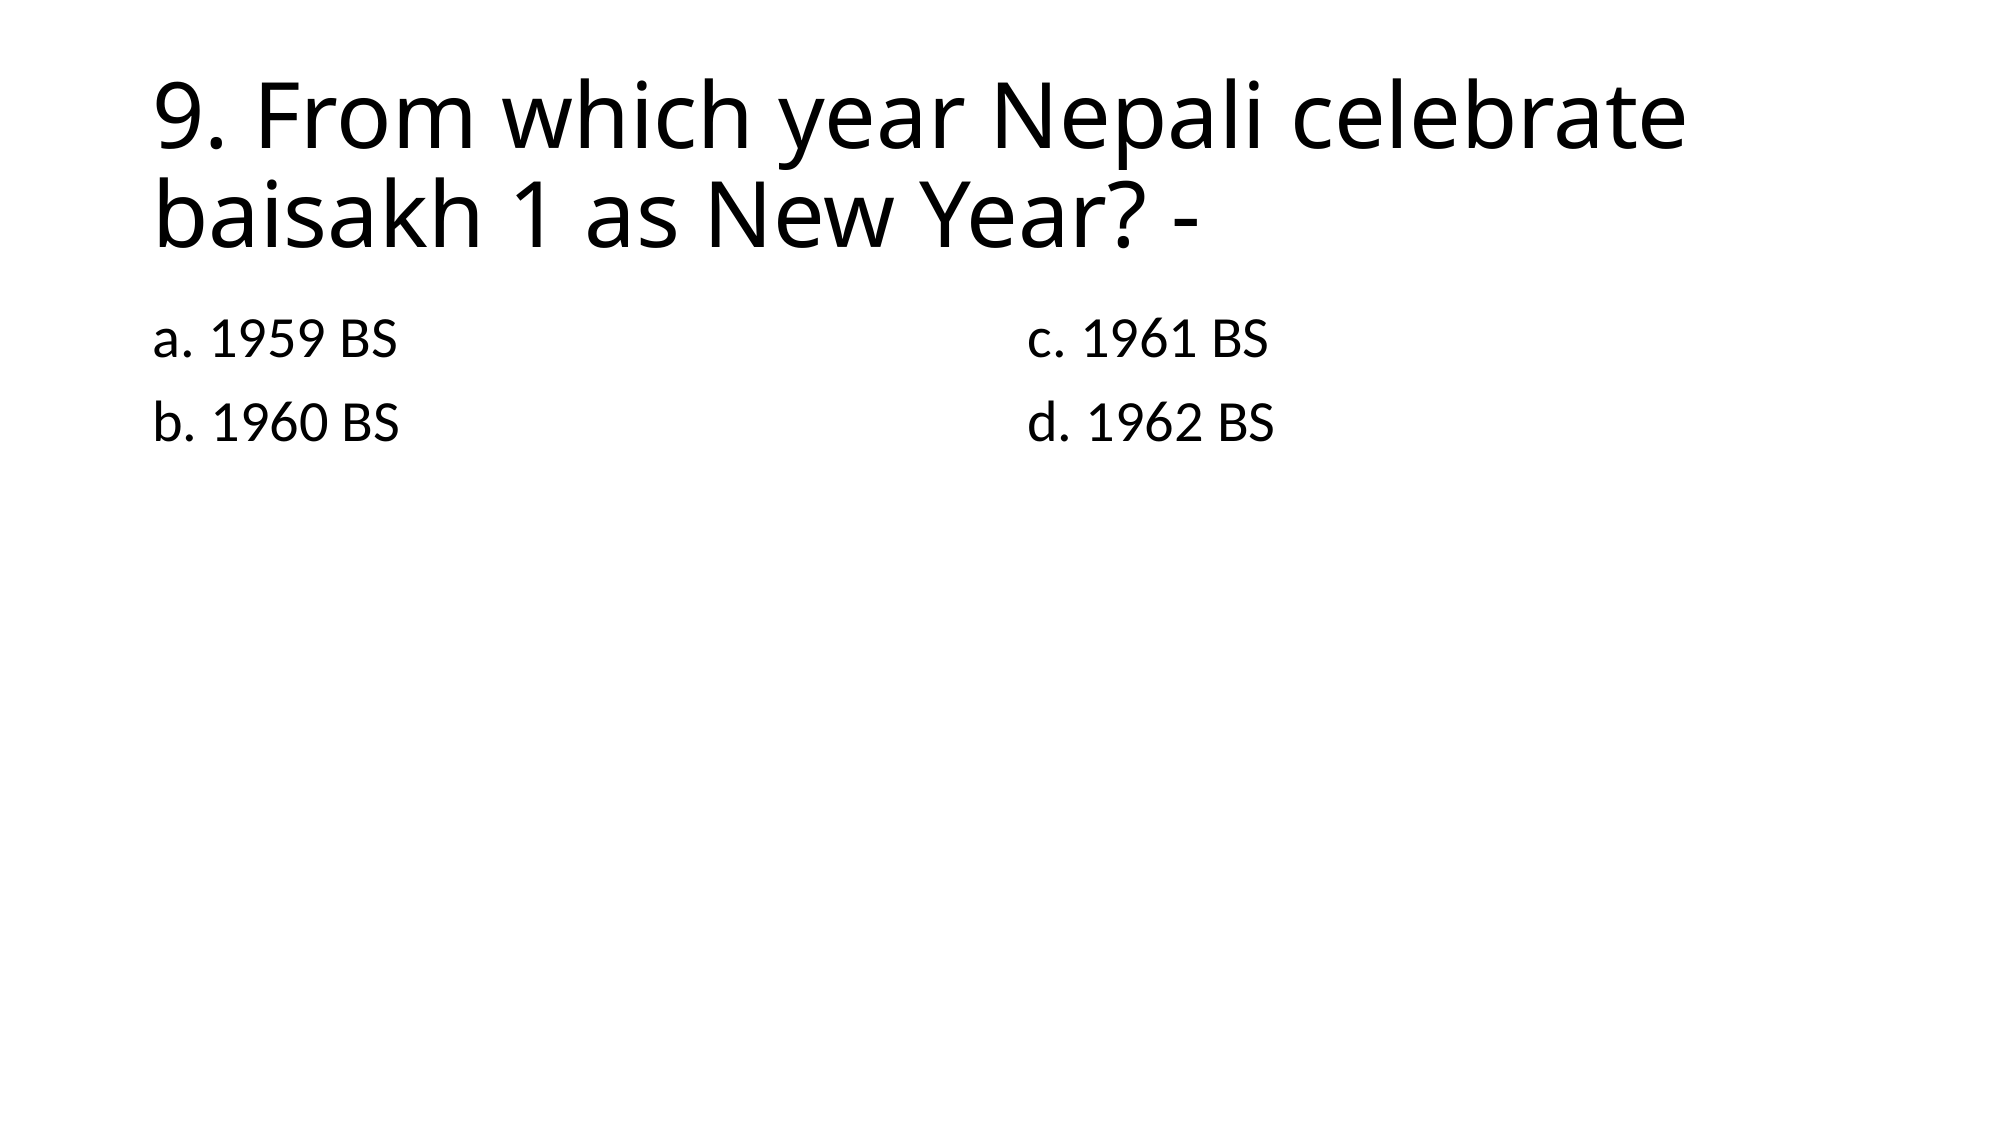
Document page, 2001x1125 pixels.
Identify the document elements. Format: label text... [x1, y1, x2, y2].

list c. 1961 BS d. 1962 BS [1012, 299, 1863, 1014]
list a. 1959 BS b. 1960 BS [137, 299, 988, 1014]
title 9. From which year Nepali celebrate baisakh 1 as New Year? - [137, 59, 1863, 278]
